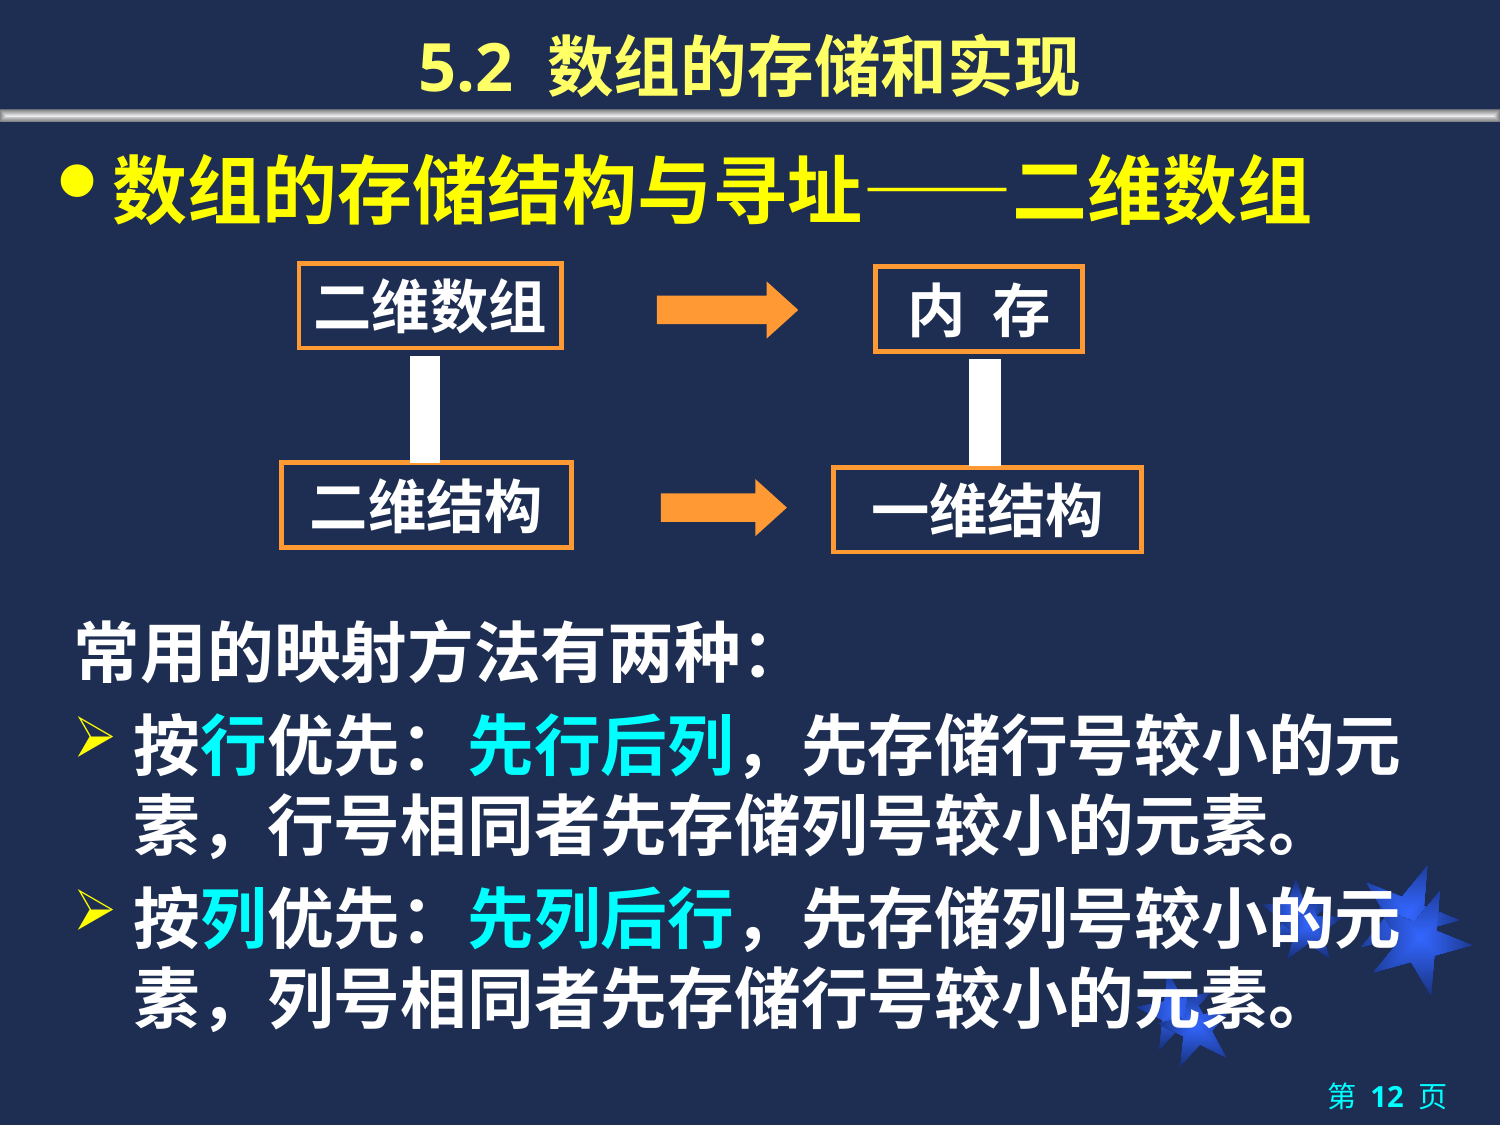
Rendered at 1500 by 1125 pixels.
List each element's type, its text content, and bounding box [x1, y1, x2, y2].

title 5.2 数组的存储和实现 [0, 0, 1500, 113]
text_box [660, 479, 787, 537]
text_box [295, 263, 1083, 357]
list 数组的存储结构与寻址——二维数组 [40, 126, 1452, 261]
text_box 常用的映射方法有两种： 按行优先：先行后列，先存储行号较小的元素，行号相同者先存储列号较小的元素。 按列优先：先列后行，先存储列号较小的元素，列号相同者先存储行号较小的元素。 [59, 603, 1444, 1045]
slide_number 第 页 [1067, 1070, 1463, 1125]
text_box 二维结构 [281, 462, 572, 548]
text_box [410, 365, 440, 463]
text_box [969, 365, 1001, 466]
text_box 一维结构 [833, 467, 1142, 552]
